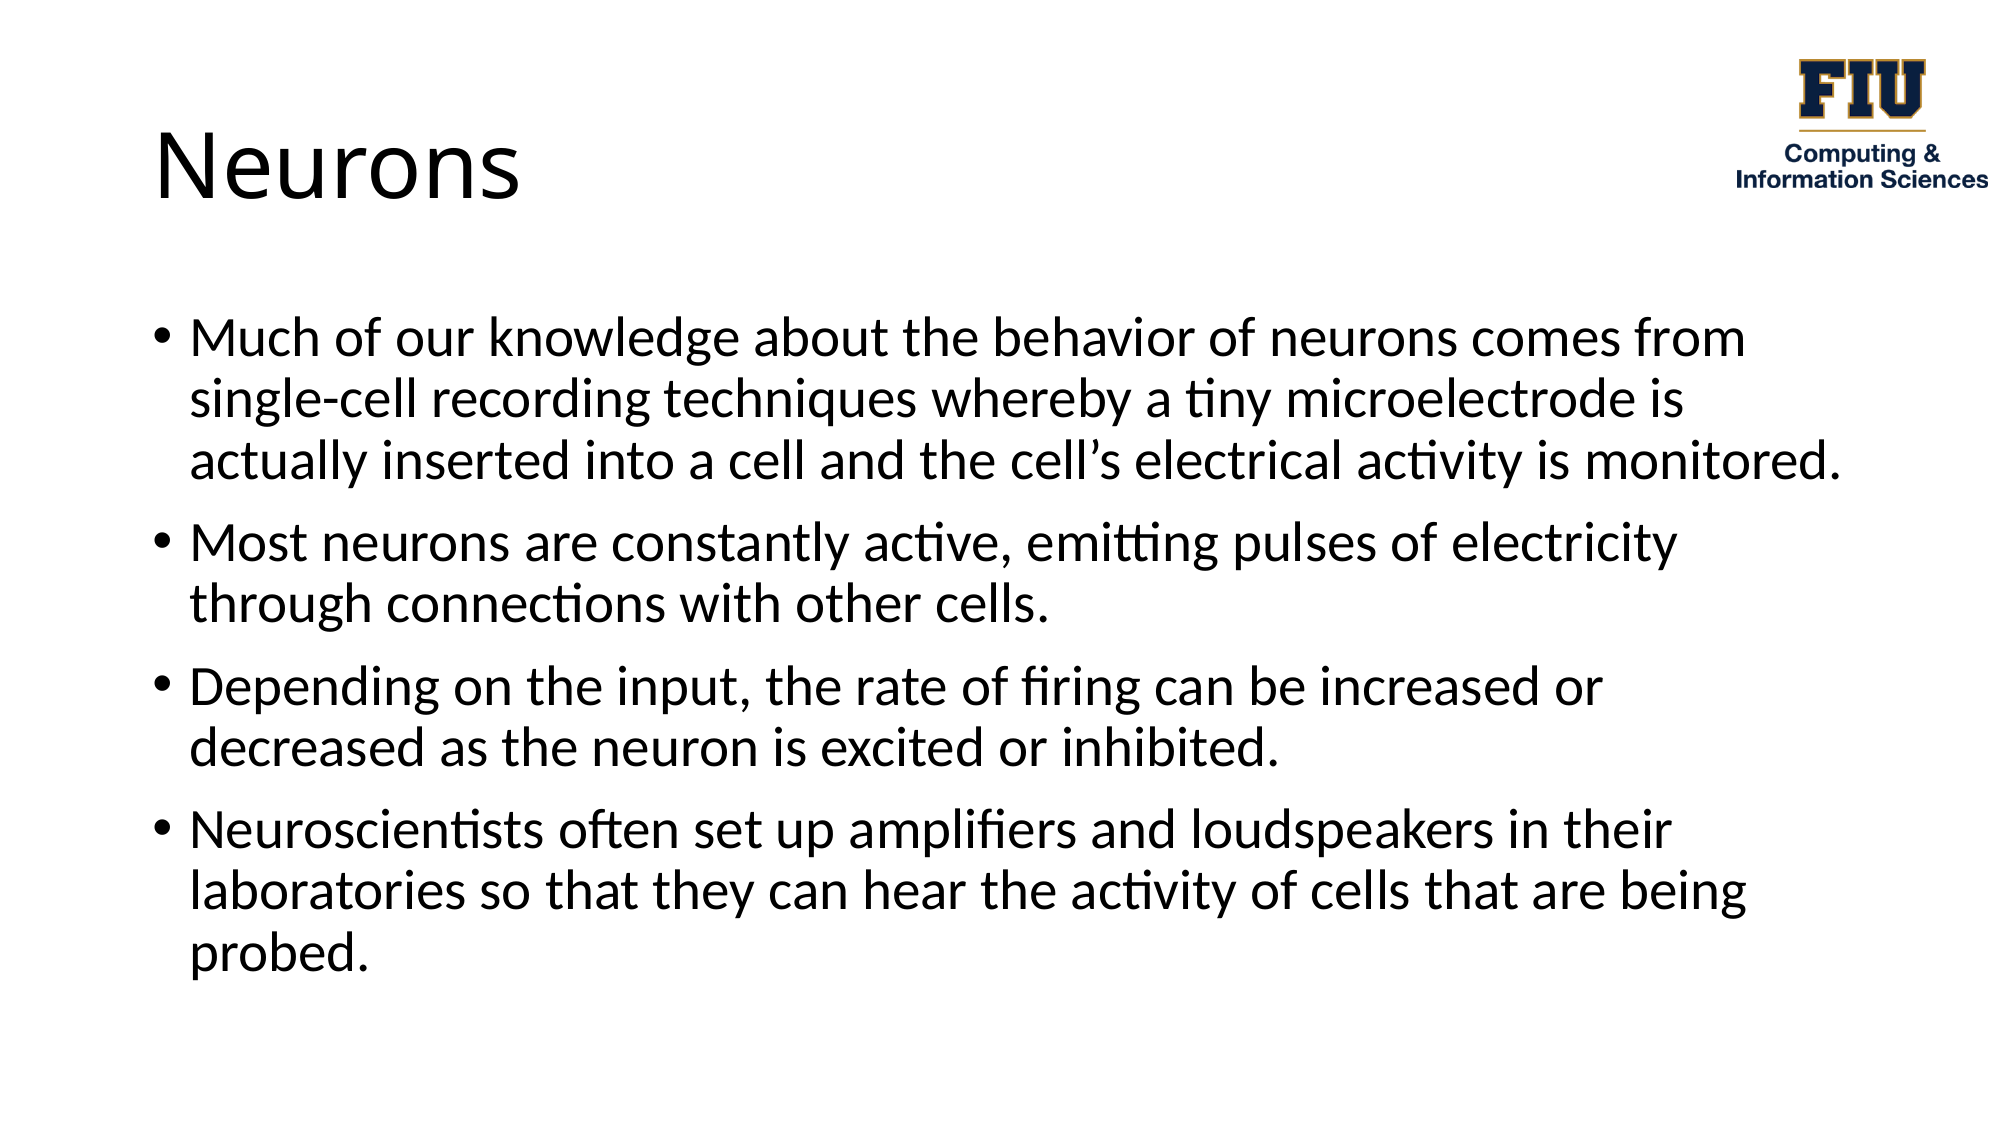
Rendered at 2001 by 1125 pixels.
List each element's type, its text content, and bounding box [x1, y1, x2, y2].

title Neurons [137, 59, 1863, 278]
picture [1863, 59, 1988, 188]
list Much of our knowledge about the behavior of neurons comes from single-cell recording techniques whereby a tiny microelectrode is actually inserted into a cell and the cell’s electrical activity is monitored. Most neurons are constantly active, emitting pulses of electricity through connections with other cells. Depending on the input, the rate of firing can be increased or decreased as the neuron is excited or inhibited. Neuroscientists often set up amplifiers and loudspeakers in their laboratories so that they can hear the activity of cells that are being probed. [137, 299, 1863, 1014]
